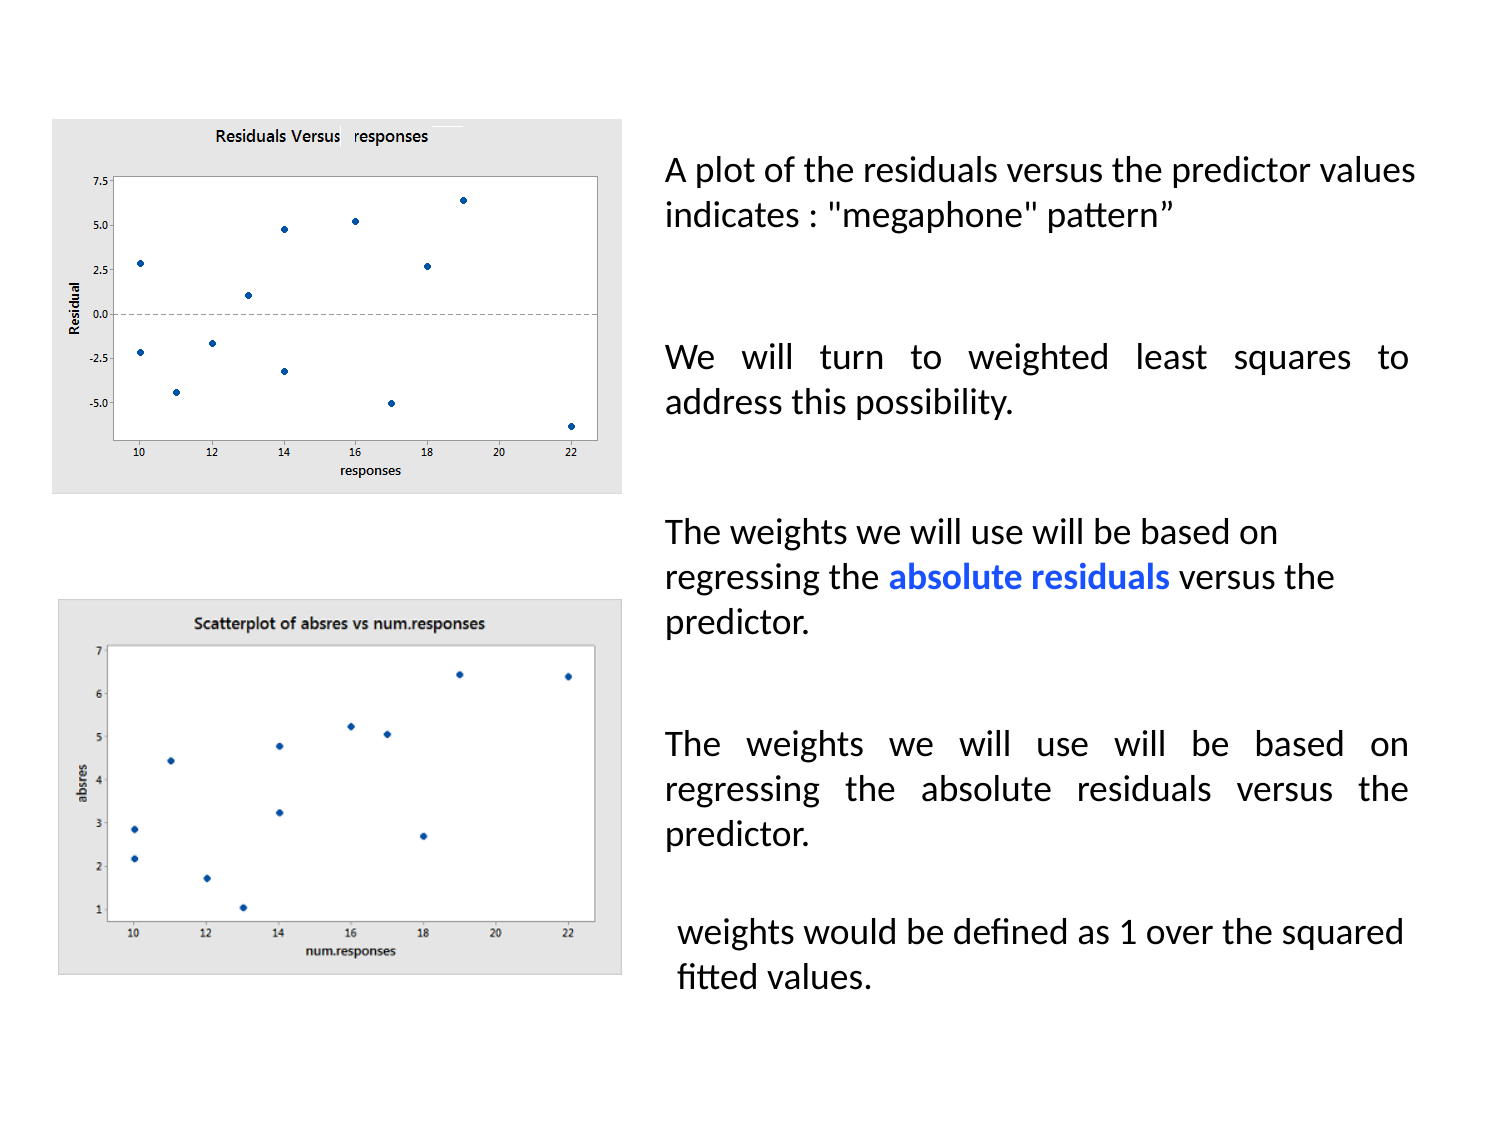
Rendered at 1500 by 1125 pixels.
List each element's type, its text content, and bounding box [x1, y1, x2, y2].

text_box The weights we will use will be based on regressing the absolute residuals versus the predictor. [650, 711, 1425, 862]
text_box We will turn to weighted least squares to address this possibility. [650, 324, 1425, 430]
text_box The weights we will use will be based on regressing the absolute residuals versus the predictor. [649, 499, 1400, 650]
text_box A plot of the residuals versus the predictor values indicates : "megaphone" pattern” [649, 137, 1463, 243]
picture [58, 599, 622, 976]
text_box weights would be defined as 1 over the squared fitted values. [662, 899, 1458, 1005]
picture [52, 119, 622, 494]
